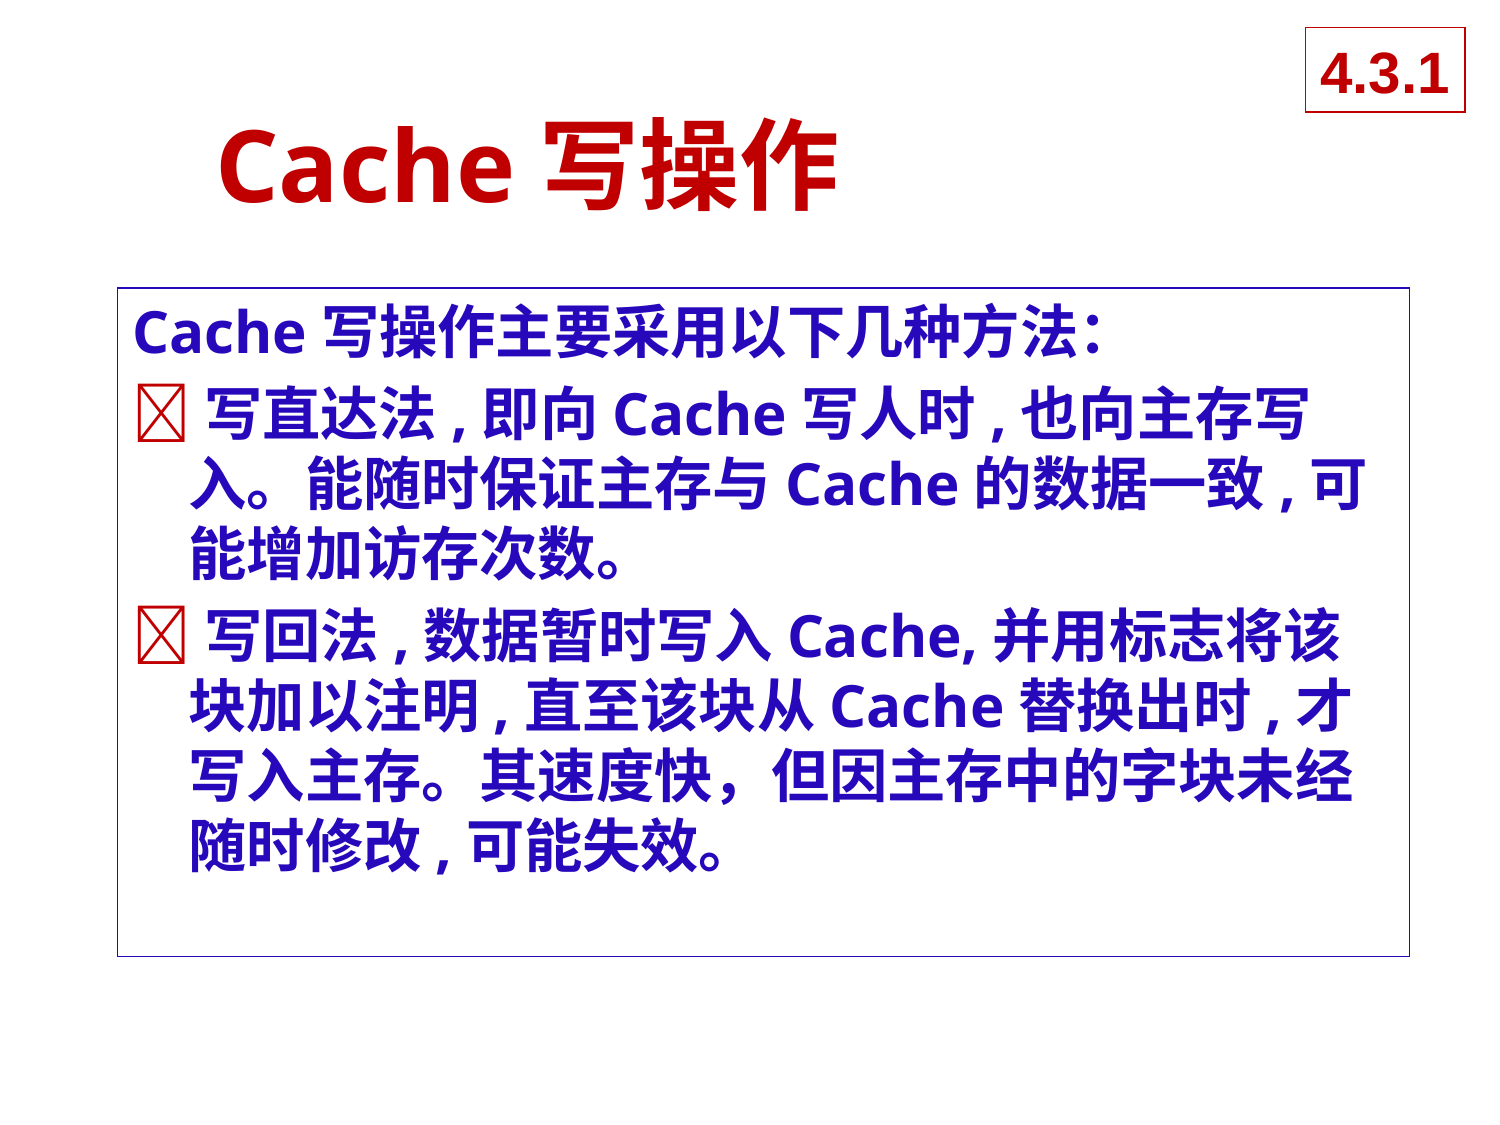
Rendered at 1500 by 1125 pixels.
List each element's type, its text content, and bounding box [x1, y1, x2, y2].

text_box [74, 212, 1425, 963]
title Cache写操作 [200, 99, 1361, 212]
text_box 4.3.1 [1305, 27, 1466, 113]
